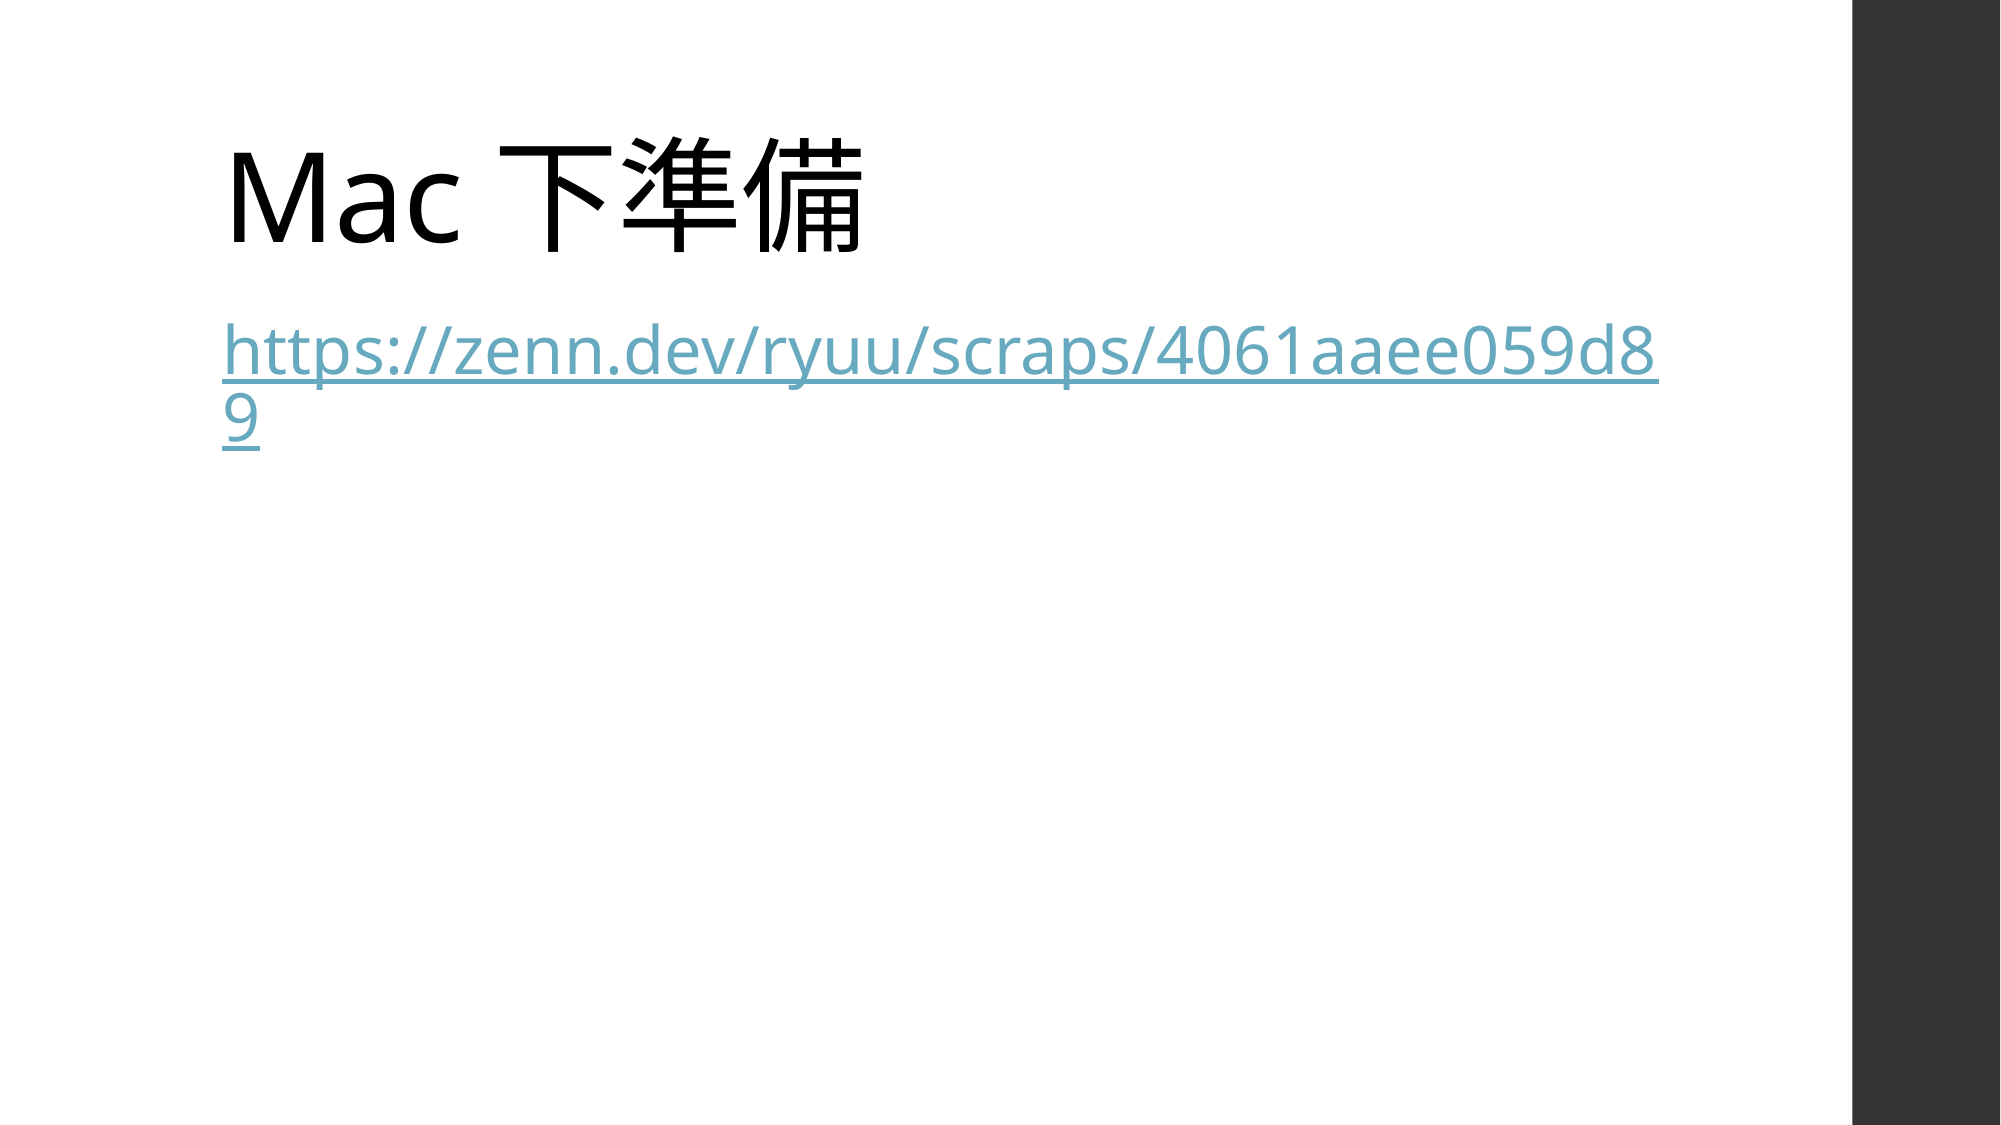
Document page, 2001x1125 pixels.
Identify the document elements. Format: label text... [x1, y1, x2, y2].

title Mac下準備 [206, 60, 1797, 278]
list https://zenn.dev/ryuu/scraps/4061aaee059d89 [206, 299, 1693, 1014]
